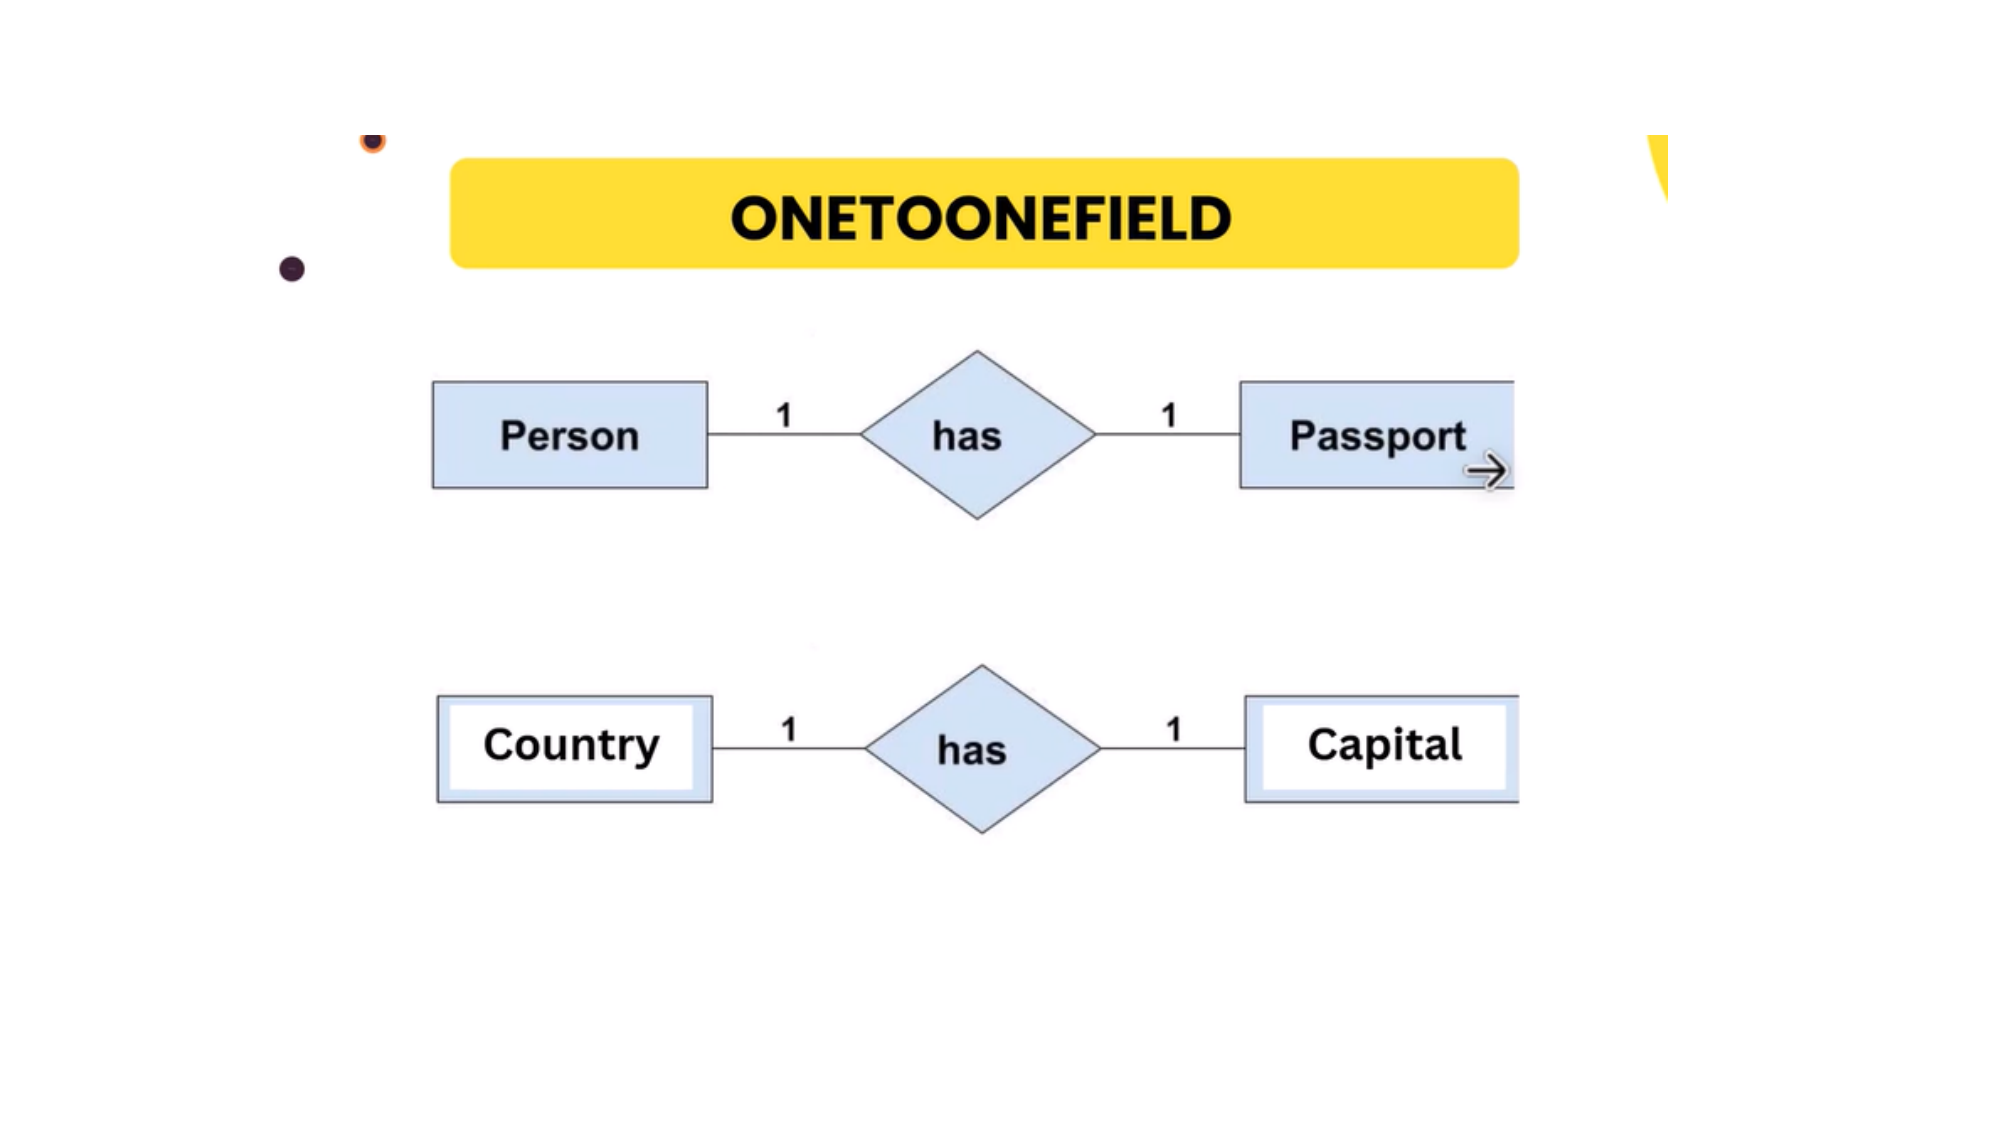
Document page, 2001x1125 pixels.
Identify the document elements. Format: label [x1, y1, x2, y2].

picture [231, 135, 1668, 933]
